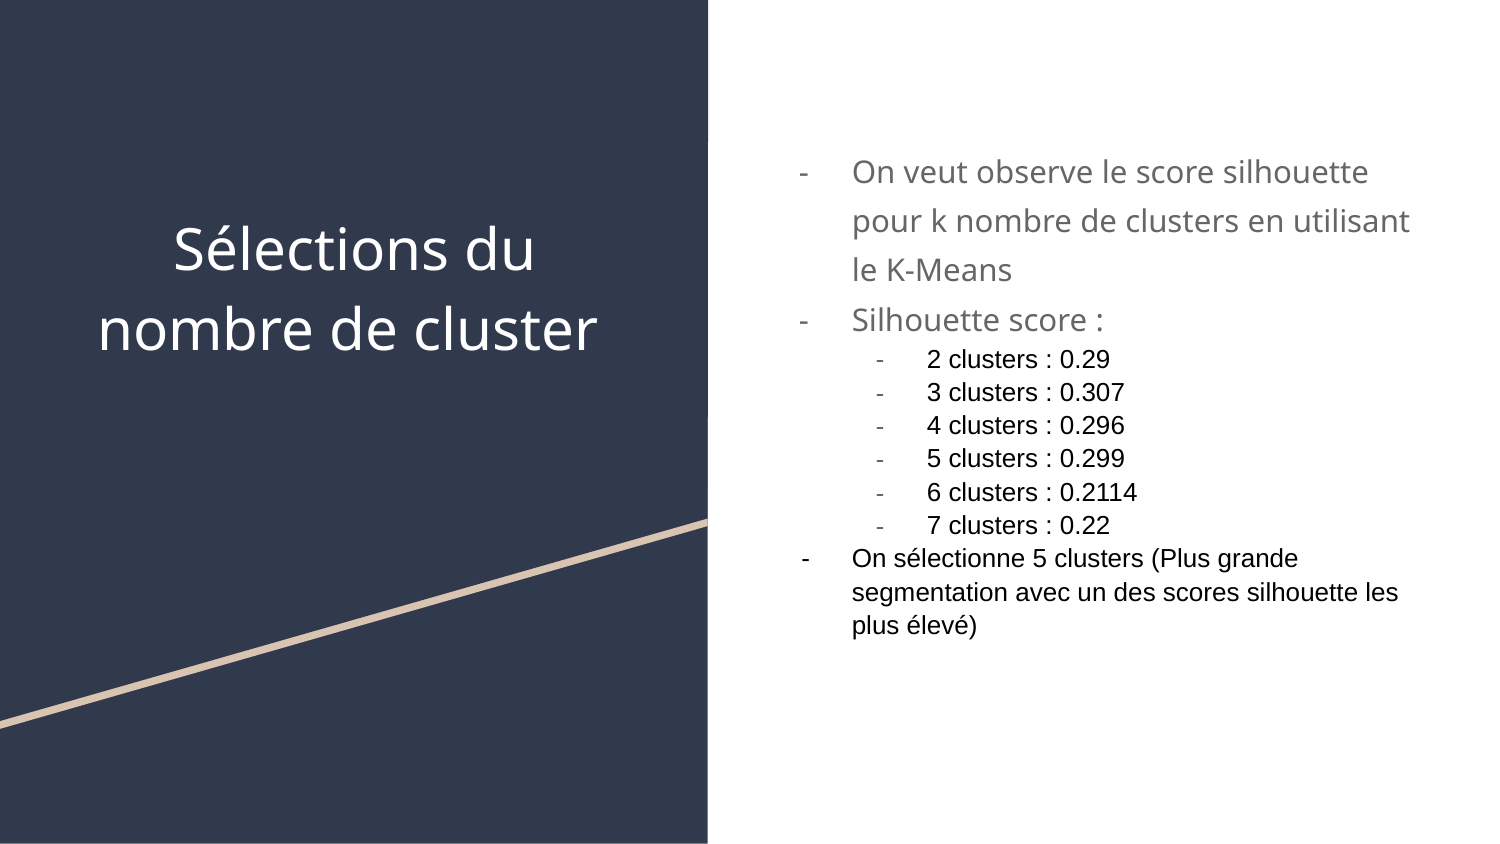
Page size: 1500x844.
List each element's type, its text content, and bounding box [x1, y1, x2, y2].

list On veut observe le score silhouette pour k nombre de clusters en utilisant le K-Means Silhouette score : 2 clusters : 0.29 3 clusters : 0.307 4 clusters : 0.296 5 clusters : 0.299 6 clusters : 0.2114 7 clusters : 0.22 On sélectionne 5 clusters (Plus grande segmentation avec un des scores silhouette les plus élevé) [761, 82, 1446, 755]
title Sélections du nombre de cluster [51, 82, 660, 494]
